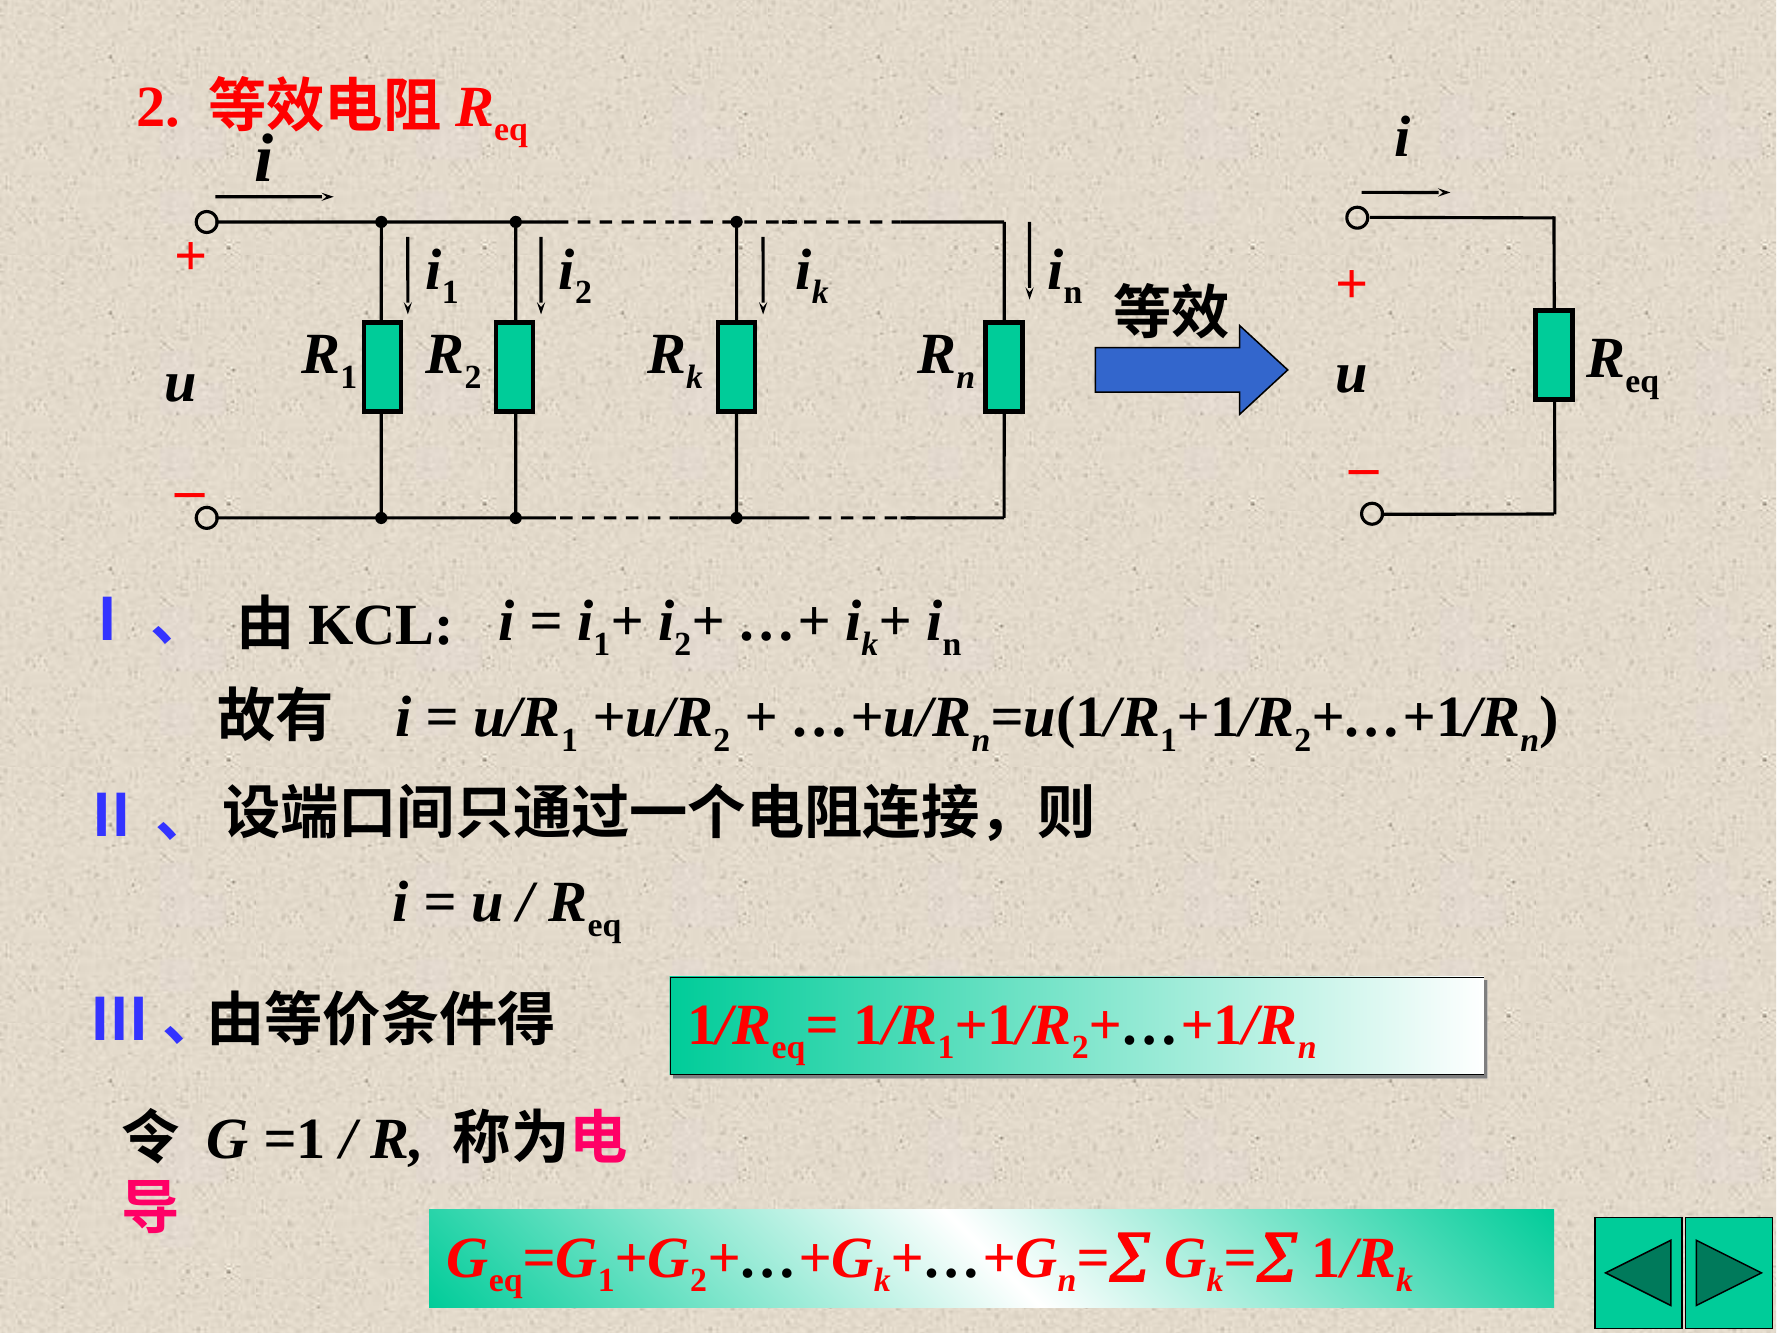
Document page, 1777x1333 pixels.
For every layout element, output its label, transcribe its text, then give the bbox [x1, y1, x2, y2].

text_box Geq=G1+G2+…+Gk+…+Gn= Gk= 1/Rk [429, 1209, 1555, 1308]
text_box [71, 765, 1117, 943]
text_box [67, 573, 1606, 758]
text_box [1130, 266, 1288, 415]
picture [0, 0, 1777, 1333]
text_box 令 G =1 / R, 称为电导 [103, 1091, 694, 1249]
text_box 2. 等效电阻Req [118, 59, 711, 157]
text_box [78, 973, 1484, 1065]
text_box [146, 103, 1130, 529]
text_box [1317, 88, 1703, 525]
